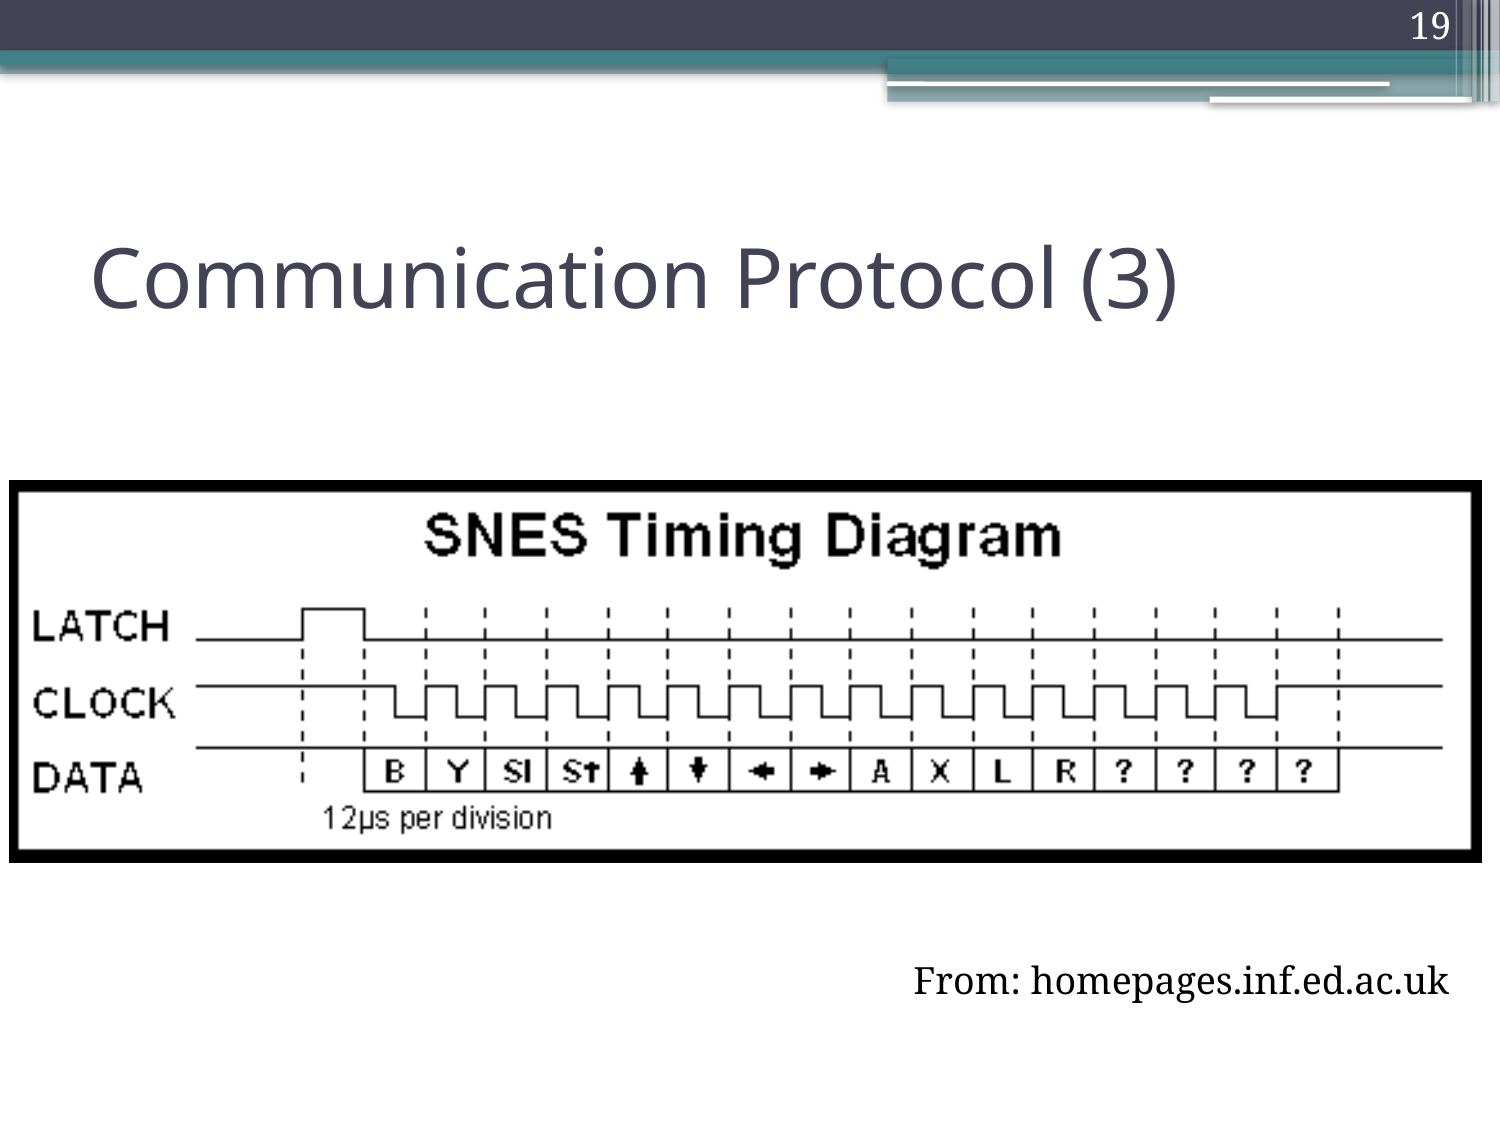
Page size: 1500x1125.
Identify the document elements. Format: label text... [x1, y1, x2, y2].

title Communication Protocol (3) [75, 187, 1425, 363]
picture [9, 479, 1482, 864]
text_box From: homepages.inf.ed.ac.uk [898, 949, 1465, 1010]
slide_number 19 [1341, 0, 1466, 61]
